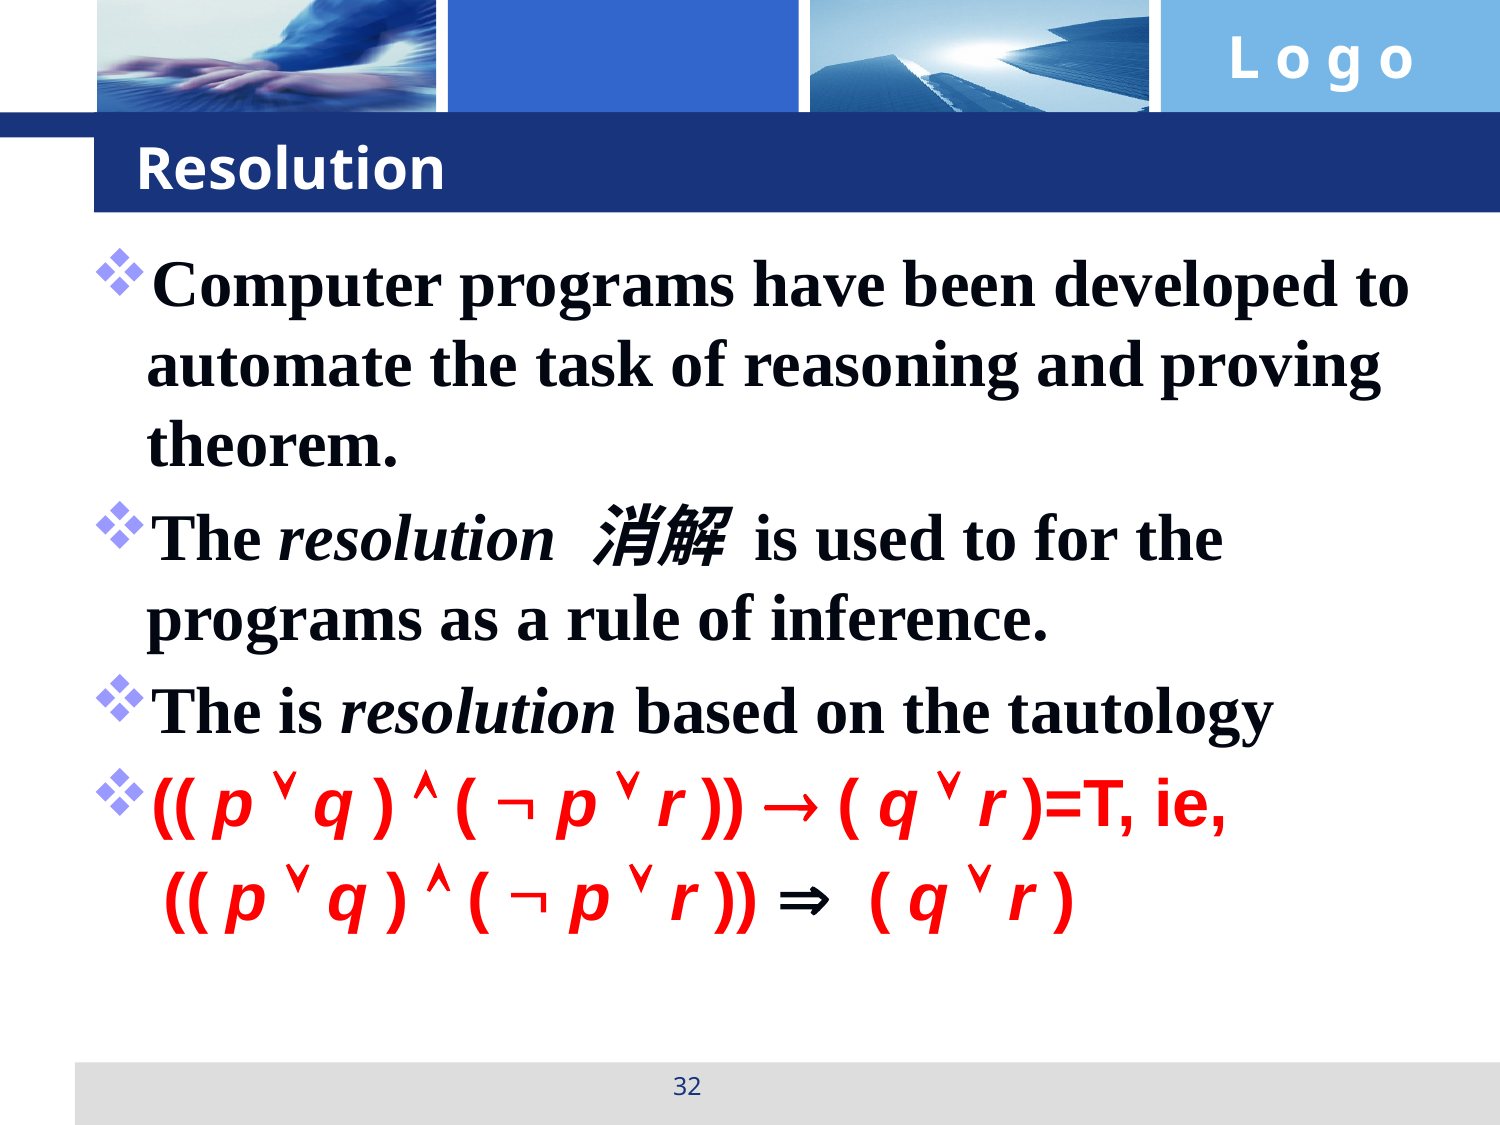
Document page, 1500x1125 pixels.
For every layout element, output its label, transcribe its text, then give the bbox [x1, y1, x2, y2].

list Computer programs have been developed to automate the task of reasoning and proving theorem. The resolution 消解 is used to for the programs as a rule of inference. The is resolution based on the tautology (( p  q )  (  p  r ))  ( q  r )=T, ie, (( p  q )  (  p  r ))  ( q  r ) [75, 232, 1463, 1034]
picture [97, 0, 437, 112]
picture [810, 0, 1150, 112]
title Resolution [120, 120, 1400, 213]
slide_number 32 [512, 1062, 863, 1116]
